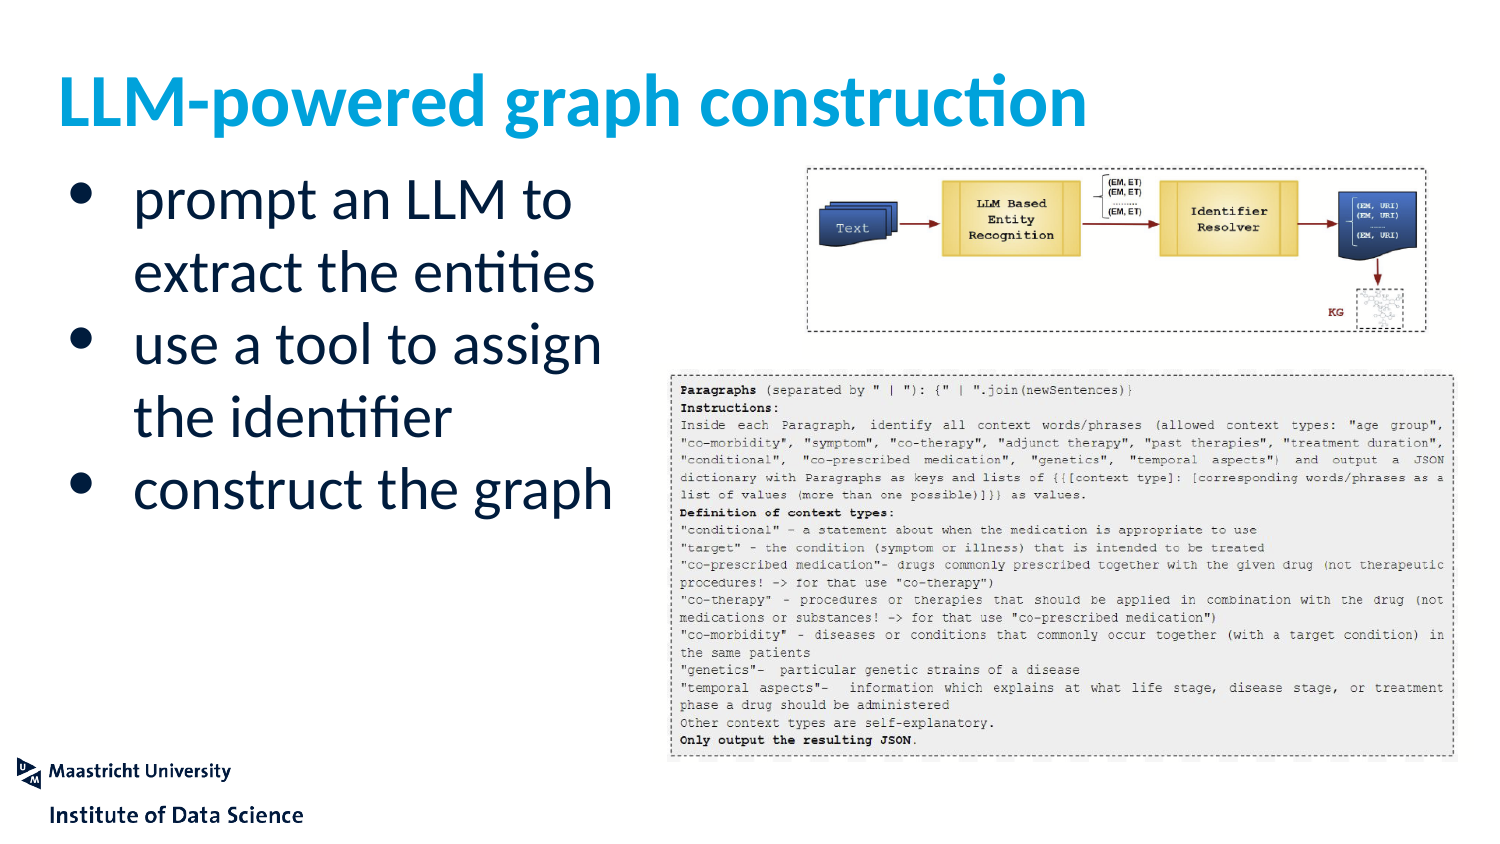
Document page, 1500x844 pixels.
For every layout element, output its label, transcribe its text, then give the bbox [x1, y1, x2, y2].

list prompt an LLM to extract the entities use a tool to assign the identifier construct the graph [59, 159, 645, 606]
picture [802, 159, 1462, 359]
title LLM-powered graph construction [59, 50, 1425, 144]
picture [0, 735, 397, 844]
picture [652, 362, 1474, 763]
